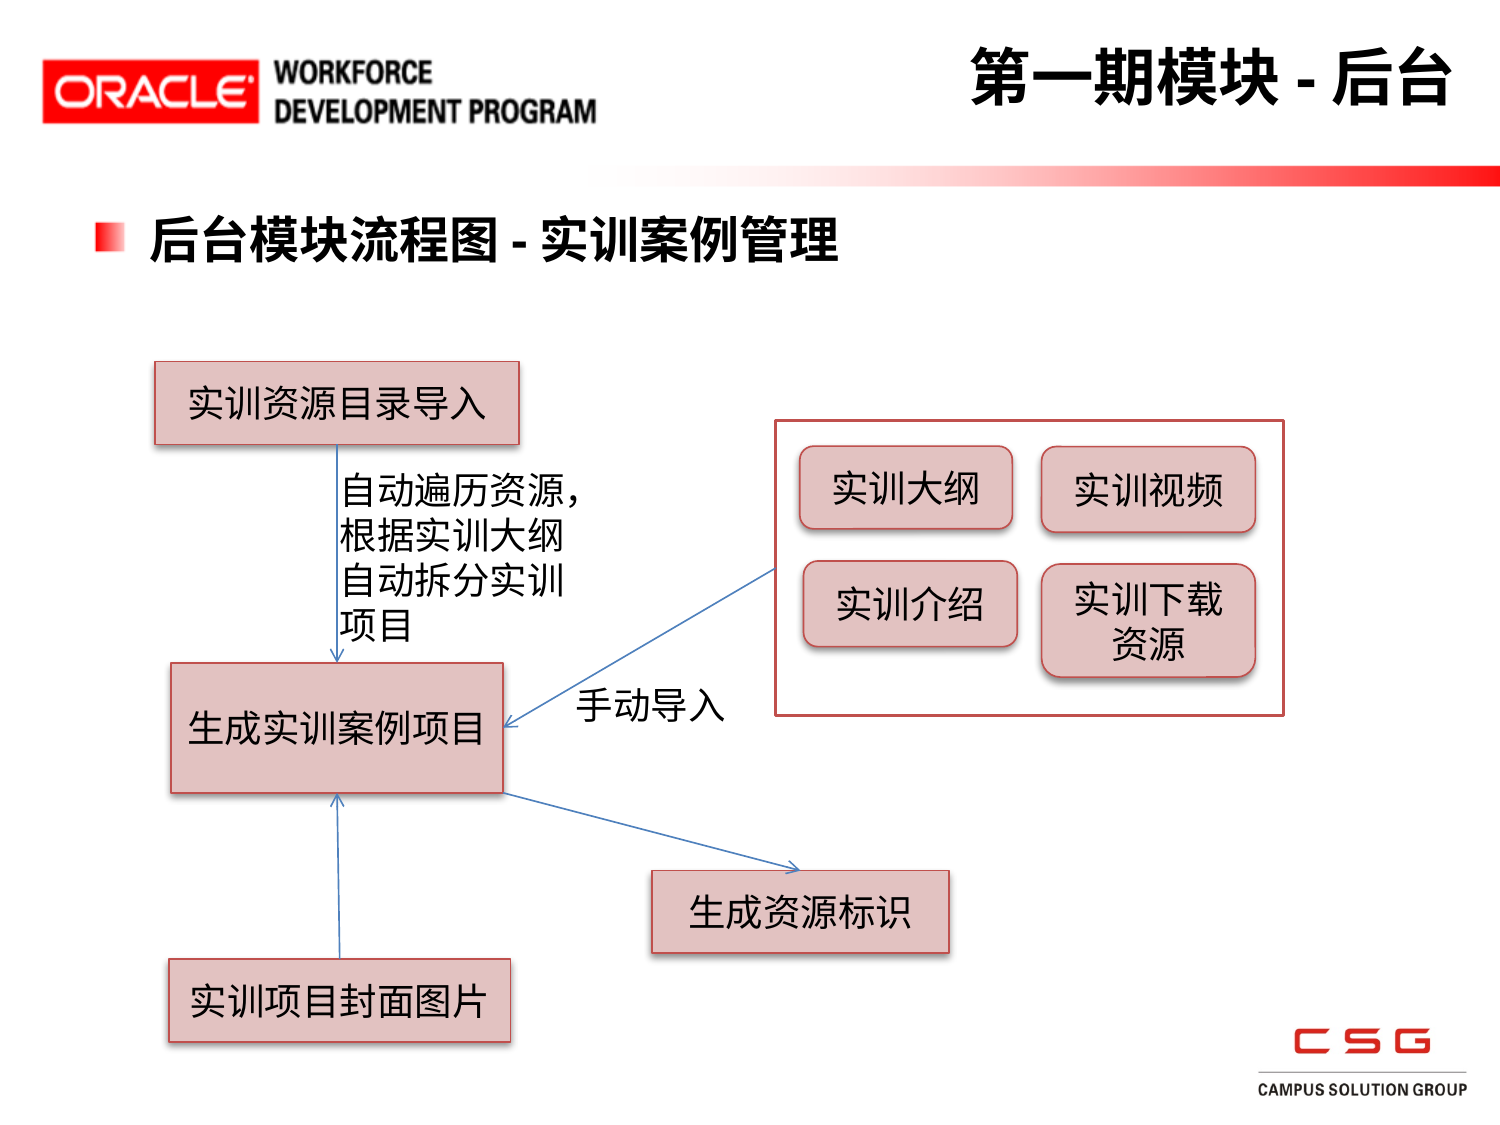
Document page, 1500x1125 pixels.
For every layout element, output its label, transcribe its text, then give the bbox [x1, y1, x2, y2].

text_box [502, 567, 777, 729]
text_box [775, 419, 1285, 716]
text_box 自动遍历资源，根据实训大纲自动拆分实训项目 [343, 460, 597, 655]
text_box 实训资源目录导入 [154, 361, 520, 445]
text_box 生成实训案例项目 [170, 662, 504, 794]
title 第一期模块-后台 [112, 30, 1471, 146]
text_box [502, 792, 801, 871]
list 后台模块流程图-实训案例管理 [78, 200, 884, 303]
picture [0, 0, 1500, 1125]
text_box 生成资源标识 [651, 870, 950, 954]
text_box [336, 792, 340, 960]
text_box 自动遍历资源，根据实训大纲自动拆分实训项目 [324, 460, 331, 655]
text_box 实训项目封面图片 [168, 958, 511, 1043]
